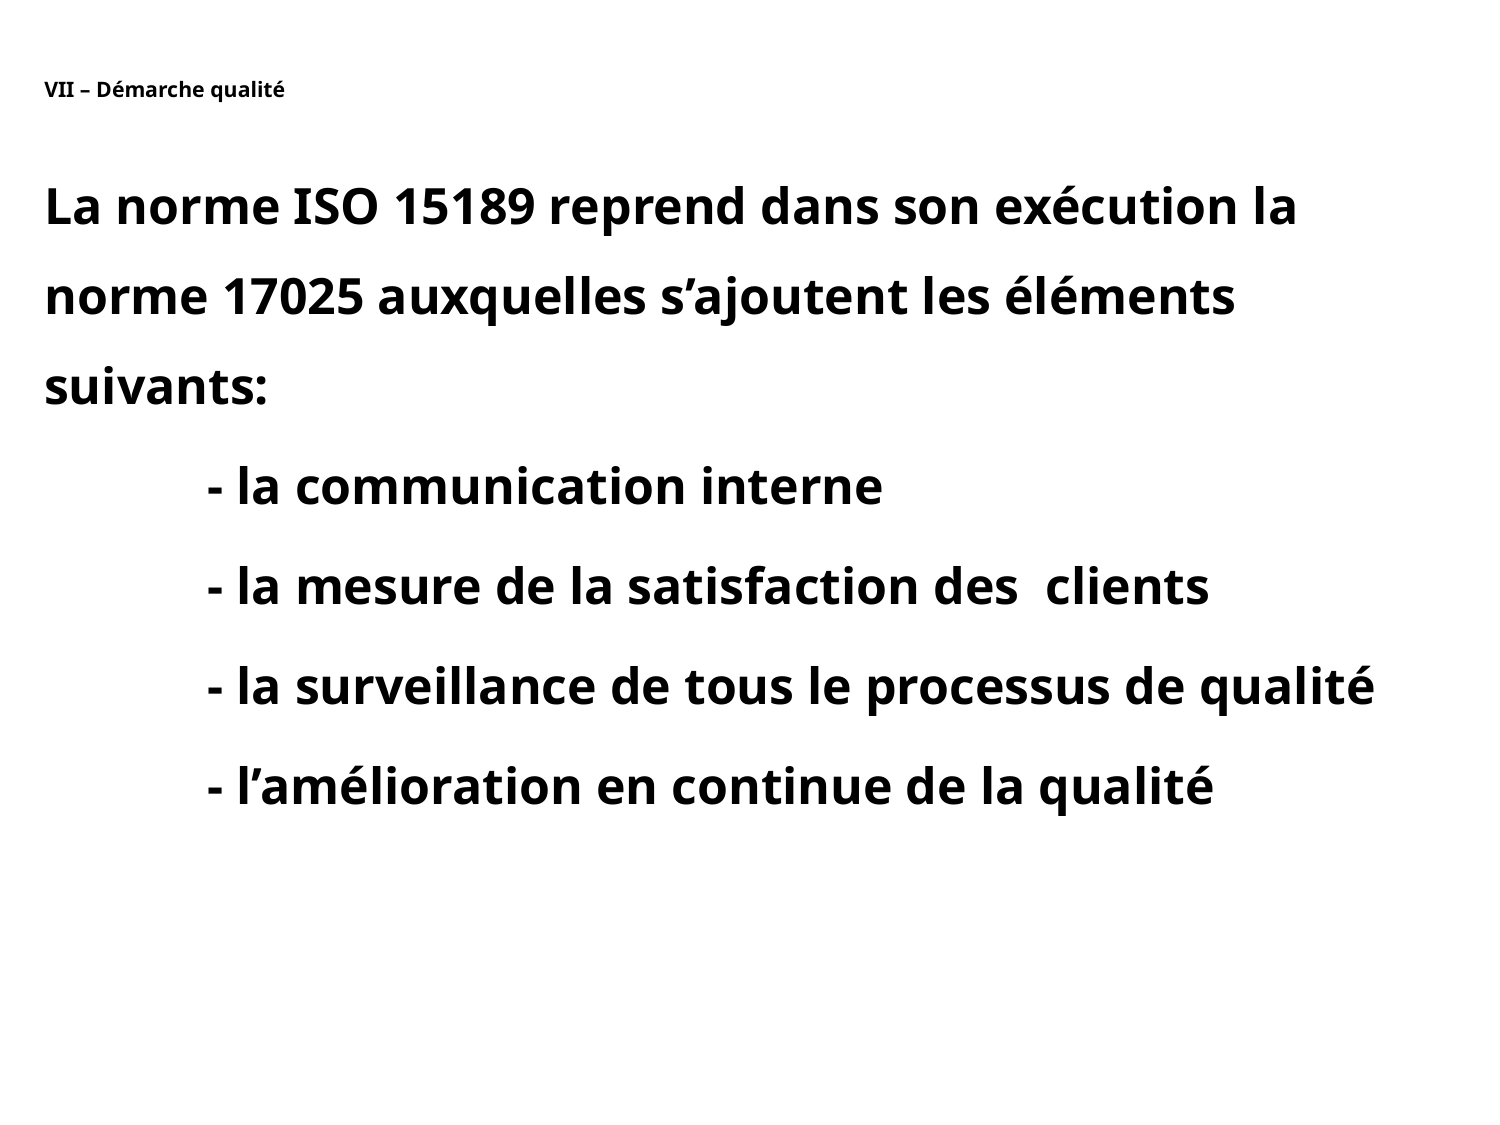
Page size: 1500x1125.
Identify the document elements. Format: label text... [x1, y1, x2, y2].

title VII – Démarche qualité [29, 30, 1415, 137]
list La norme ISO 15189 reprend dans son exécution la norme 17025 auxquelles s’ajoutent les éléments suivants: - la communication interne - la mesure de la satisfaction des clients - la surveillance de tous le processus de qualité - l’amélioration en continue de la qualité [29, 137, 1472, 1094]
